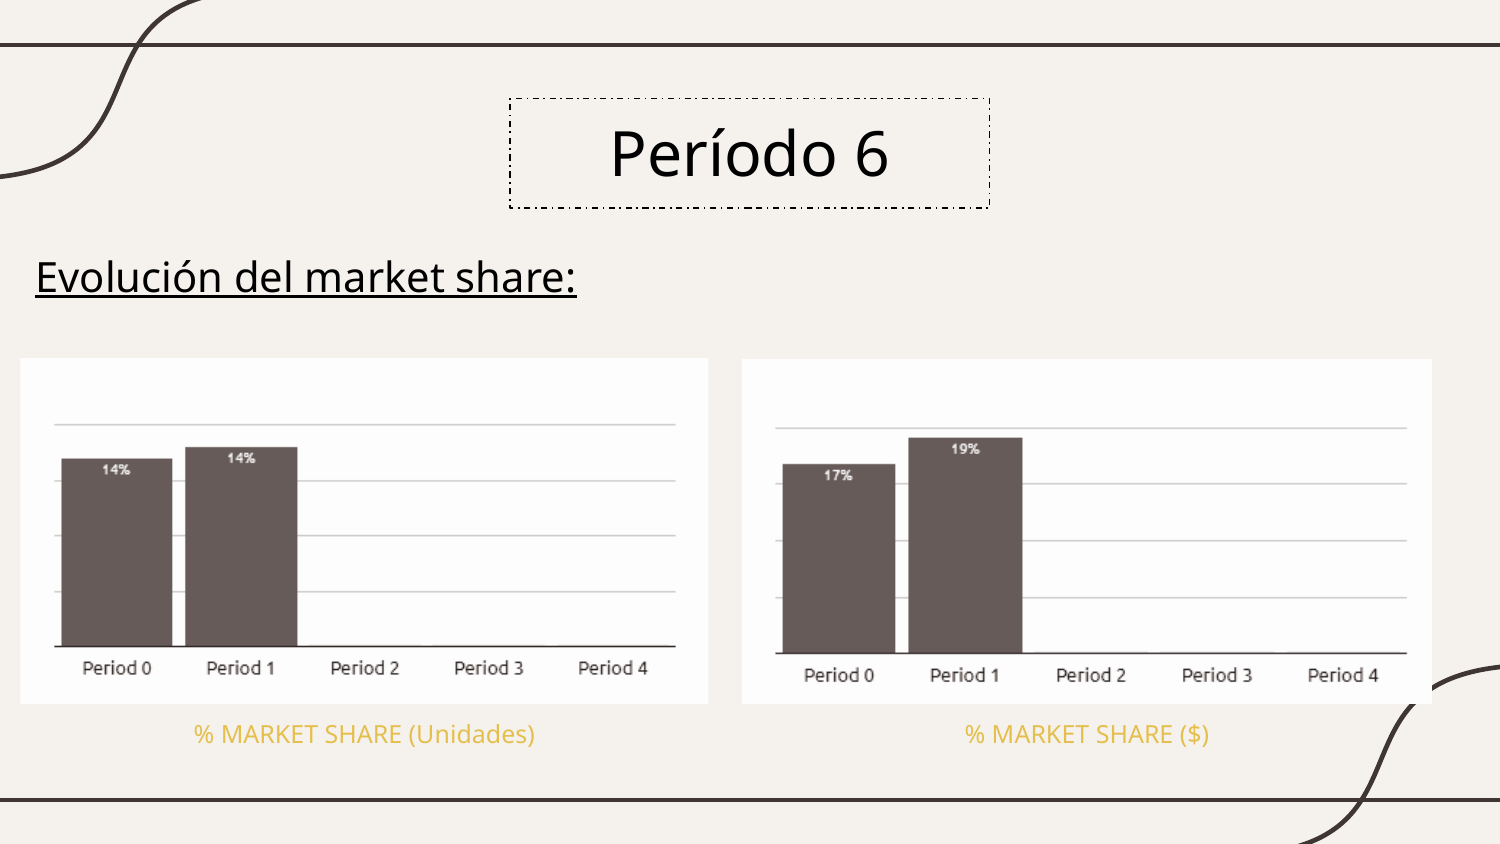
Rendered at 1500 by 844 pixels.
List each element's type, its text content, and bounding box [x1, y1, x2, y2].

text_box % MARKET SHARE ($) [840, 713, 1333, 764]
text_box % MARKET SHARE (Unidades) [118, 711, 611, 764]
subtitle Evolución del market share: [20, 235, 1330, 308]
title Período 6 [510, 98, 990, 209]
picture [19, 358, 709, 705]
picture [742, 358, 1432, 704]
